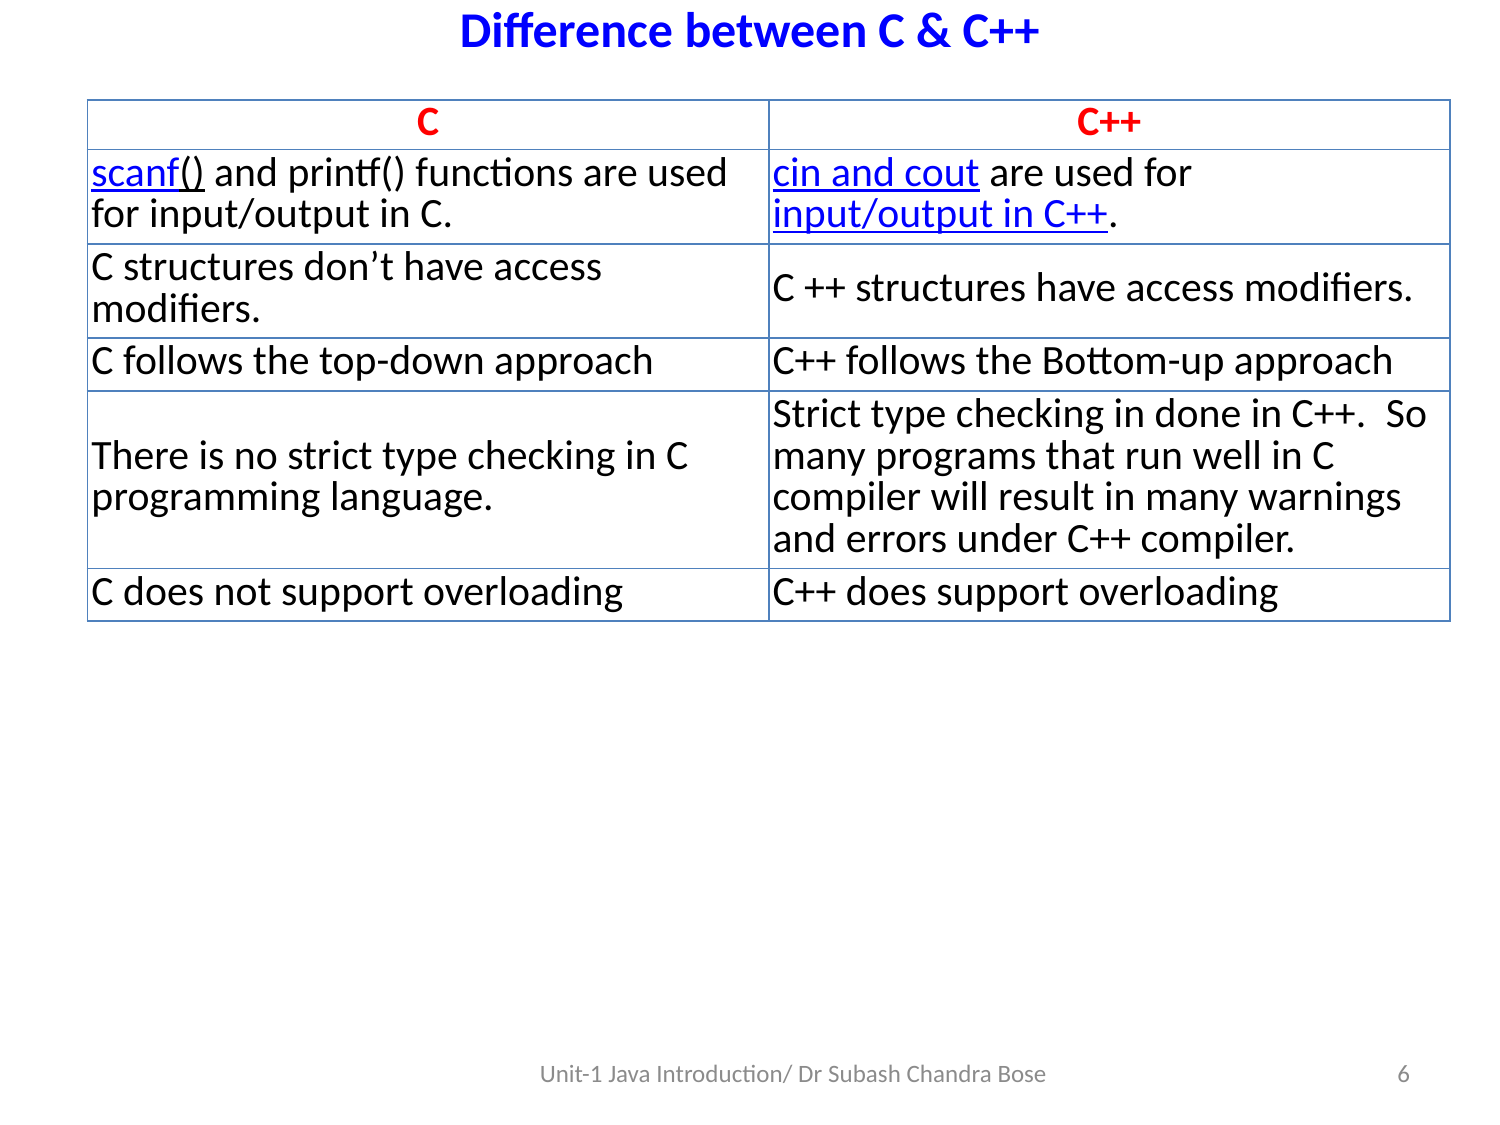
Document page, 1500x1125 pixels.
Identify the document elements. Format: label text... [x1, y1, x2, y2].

table_cell C does not support overloading [88, 569, 768, 620]
table_cell There is no strict type checking in C programming language. [88, 392, 768, 568]
footer Unit-1 Java Introduction/ Dr Subash Chandra Bose [512, 1042, 1075, 1103]
table_cell C ++ structures have access modifiers. [770, 245, 1449, 337]
table_cell Strict type checking in done in C++. So many programs that run well in C compiler will result in many warnings and errors under C++ compiler. [770, 392, 1449, 568]
table_cell C follows the top-down approach [88, 339, 768, 390]
table_header C [88, 101, 768, 149]
title Difference between C & C++ [75, 0, 1425, 68]
table_cell C++ follows the Bottom-up approach [770, 339, 1449, 390]
table_cell C++ does support overloading [770, 569, 1449, 620]
table_cell cin and cout are used for input/output in C++. [770, 150, 1449, 243]
table_cell scanf() and printf() functions are used for input/output in C. [88, 150, 768, 243]
table_header C++ [770, 101, 1449, 149]
table_cell C structures don’t have access modifiers. [88, 245, 768, 337]
slide_number 6 [1075, 1042, 1425, 1103]
